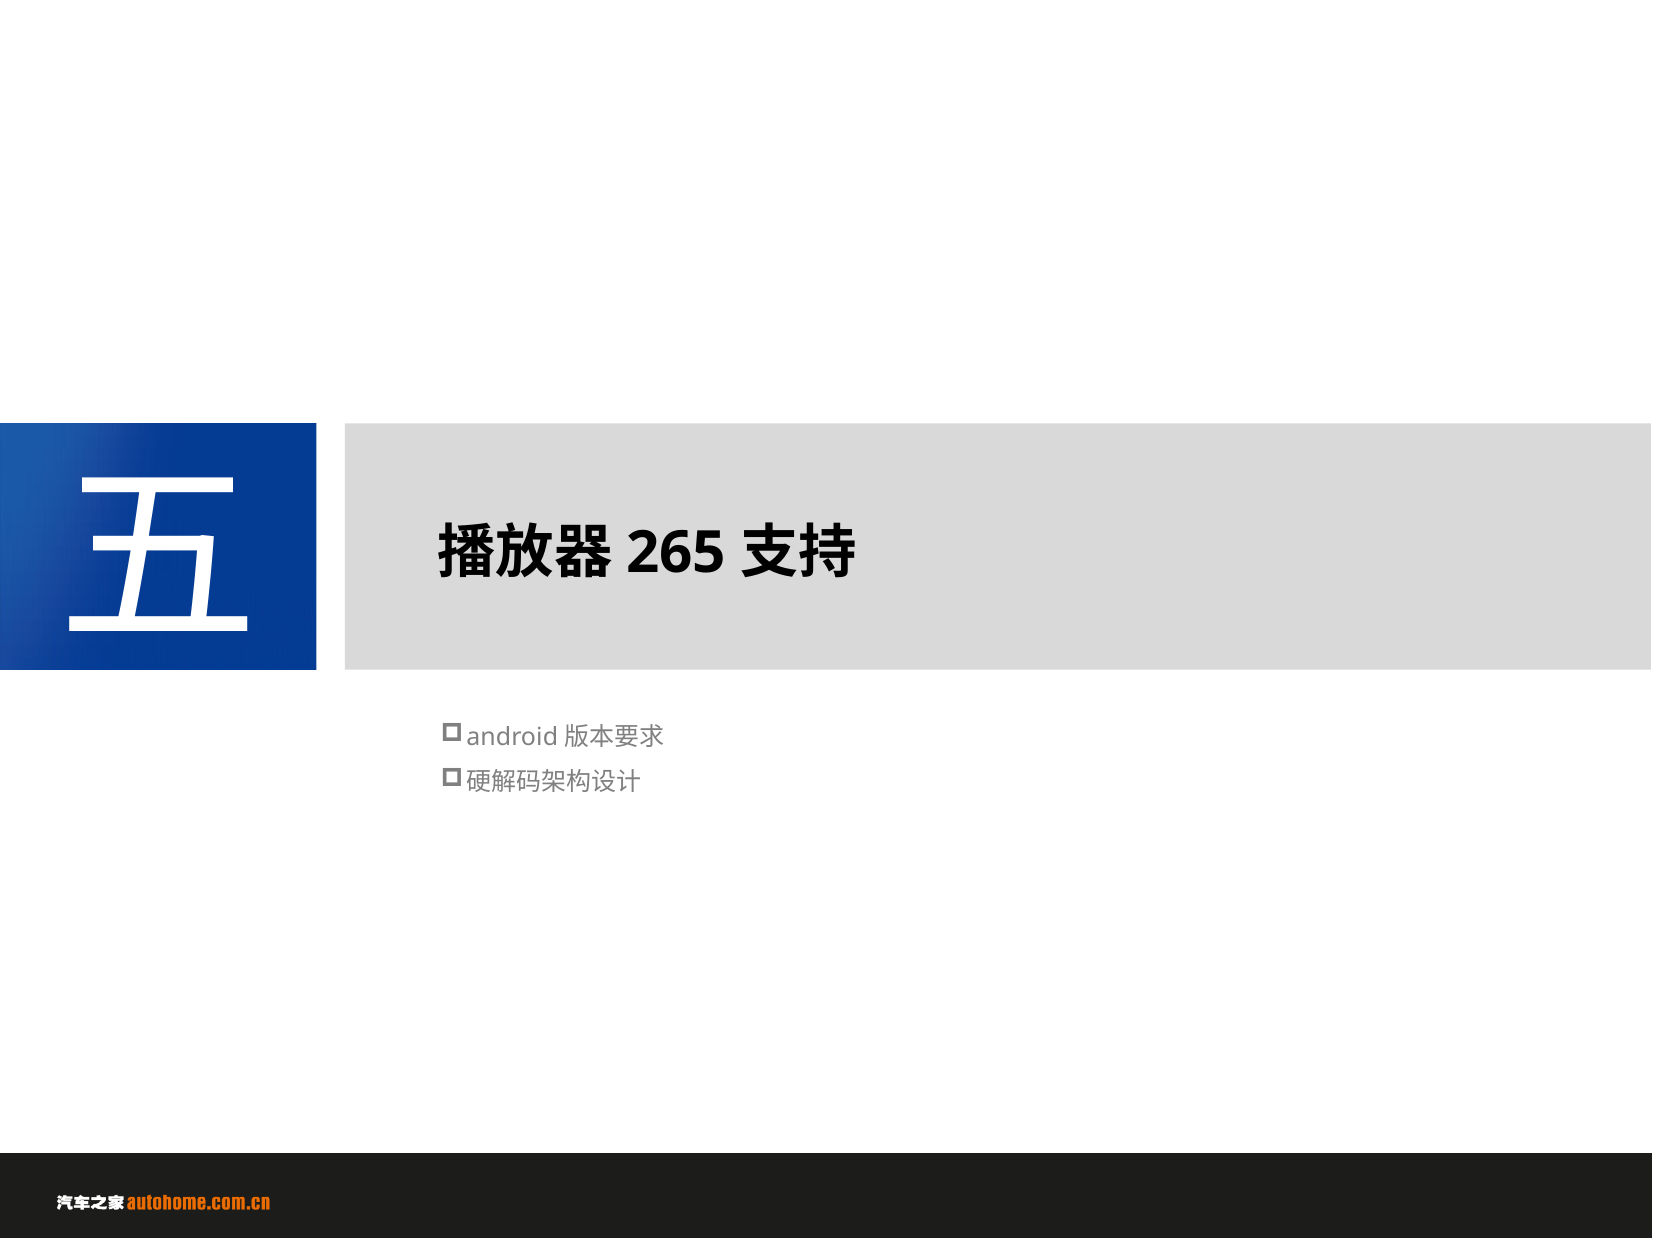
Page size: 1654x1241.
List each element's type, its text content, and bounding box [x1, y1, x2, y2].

text_box 五 [0, 423, 317, 670]
picture [0, 1153, 1652, 1238]
text_box android版本要求 硬解码架构设计 [383, 698, 1420, 1100]
text_box 播放器265支持 [423, 485, 1597, 614]
